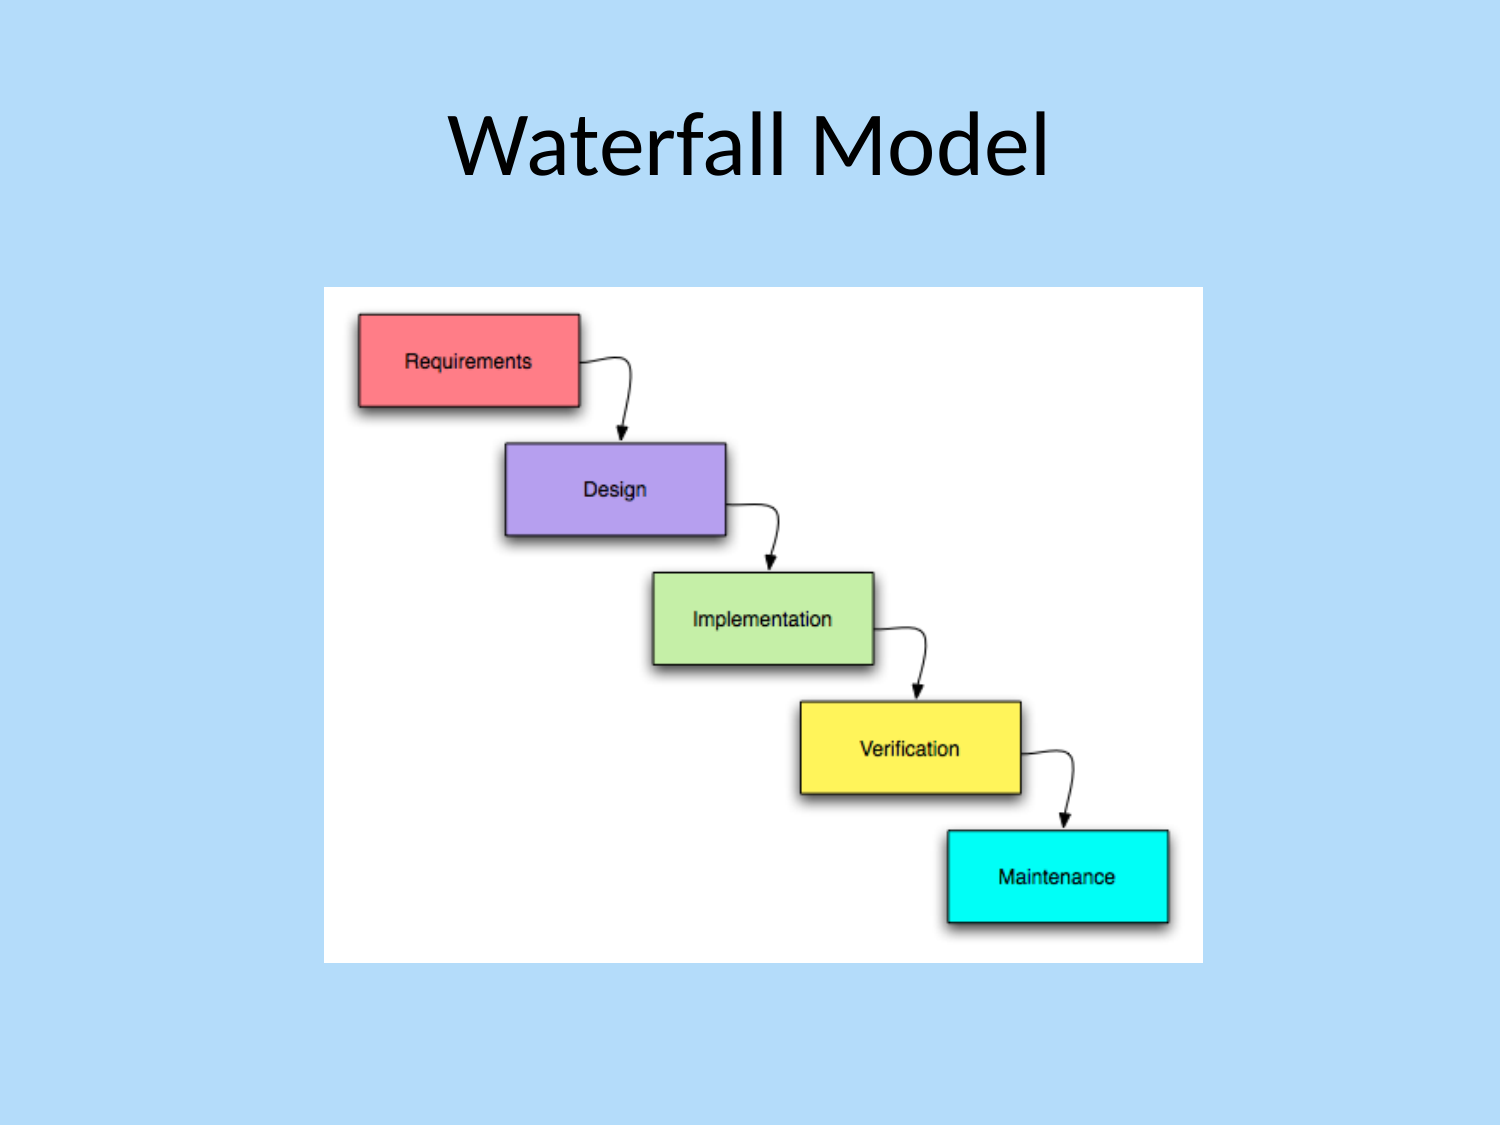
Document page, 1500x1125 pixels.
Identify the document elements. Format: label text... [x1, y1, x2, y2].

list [324, 287, 1203, 963]
title Waterfall Model [75, 45, 1425, 233]
